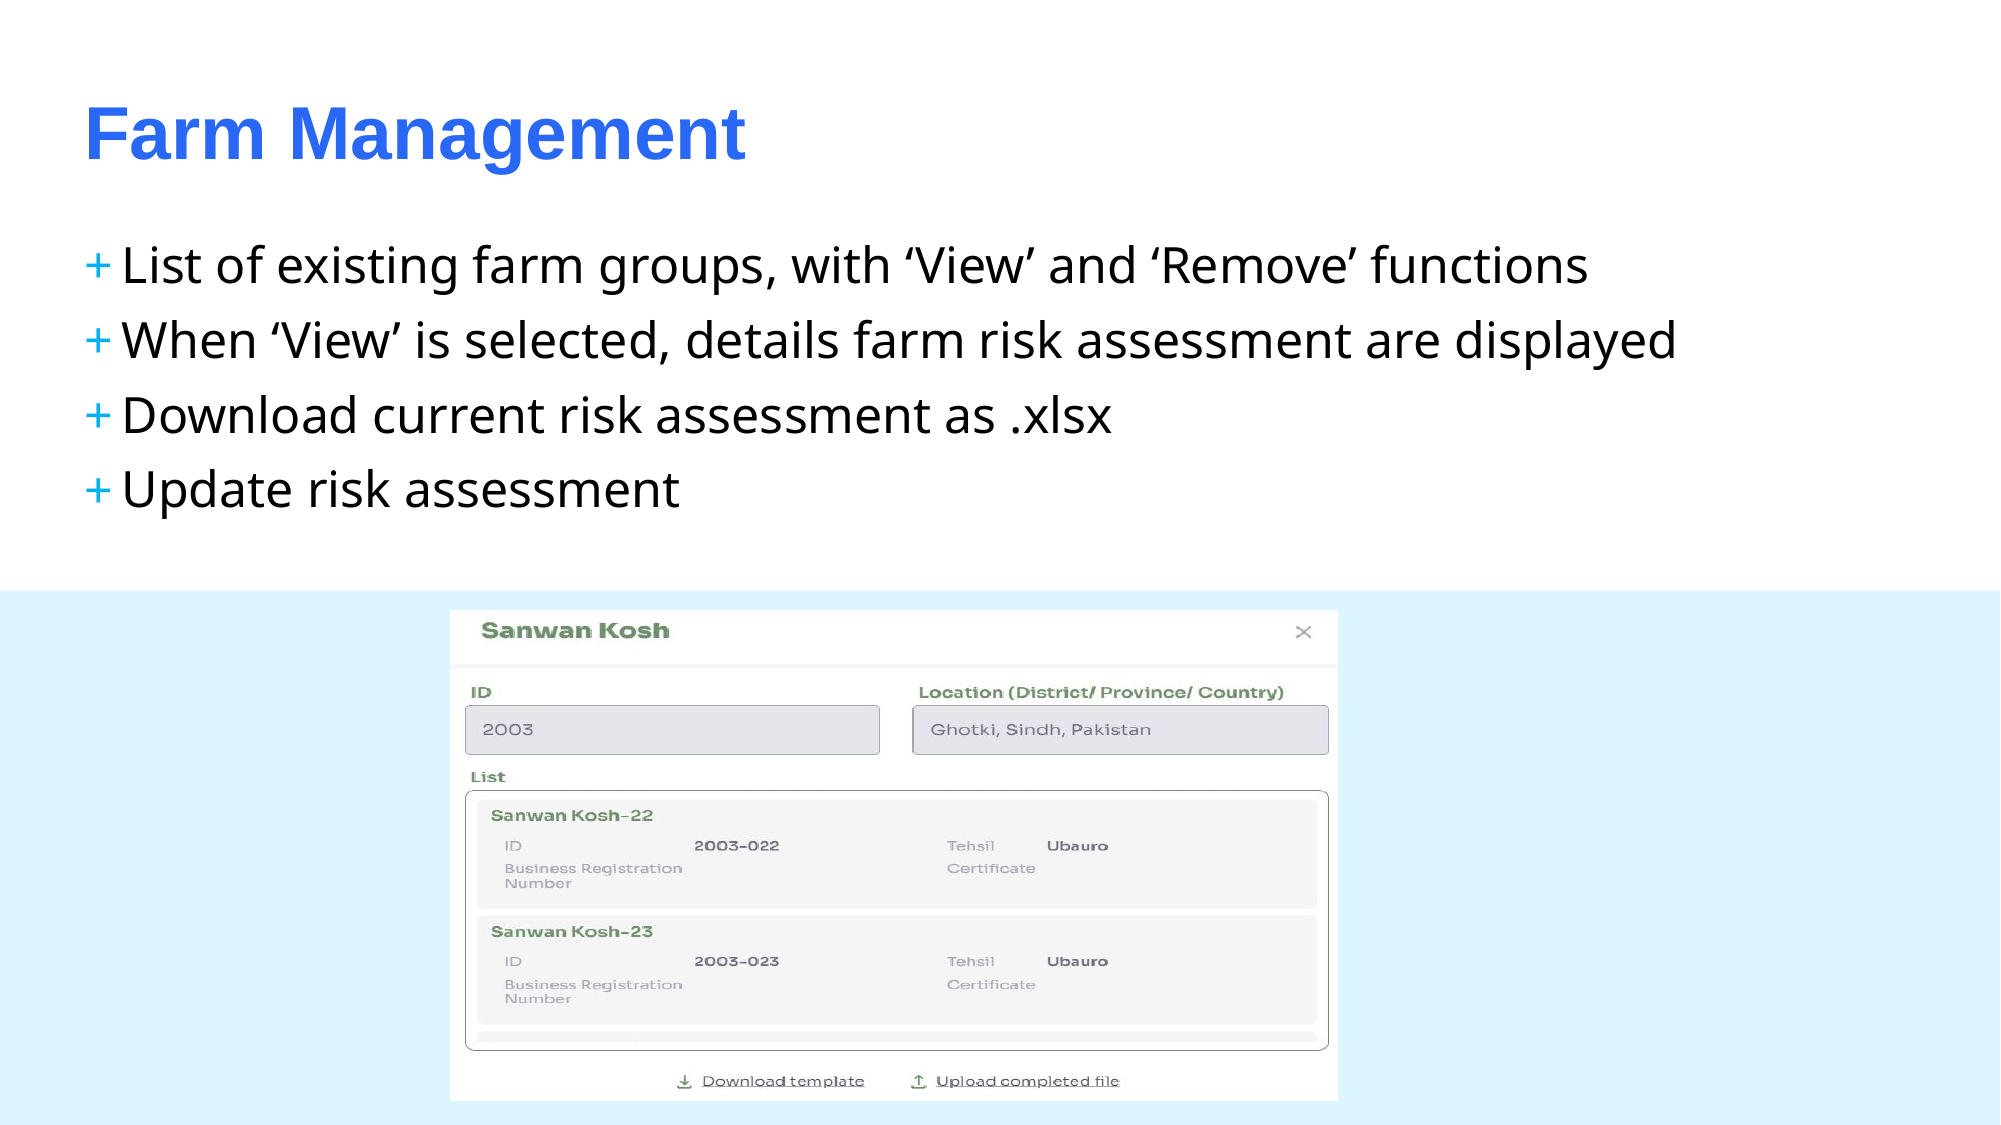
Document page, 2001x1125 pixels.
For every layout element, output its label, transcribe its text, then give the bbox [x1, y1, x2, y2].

picture [449, 610, 1338, 1101]
title Farm Management [69, 76, 1940, 183]
list List of existing farm groups, with ‘View’ and ‘Remove’ functions When ‘View’ is selected, details farm risk assessment are displayed Download current risk assessment as .xlsx Update risk assessment [69, 232, 1940, 504]
